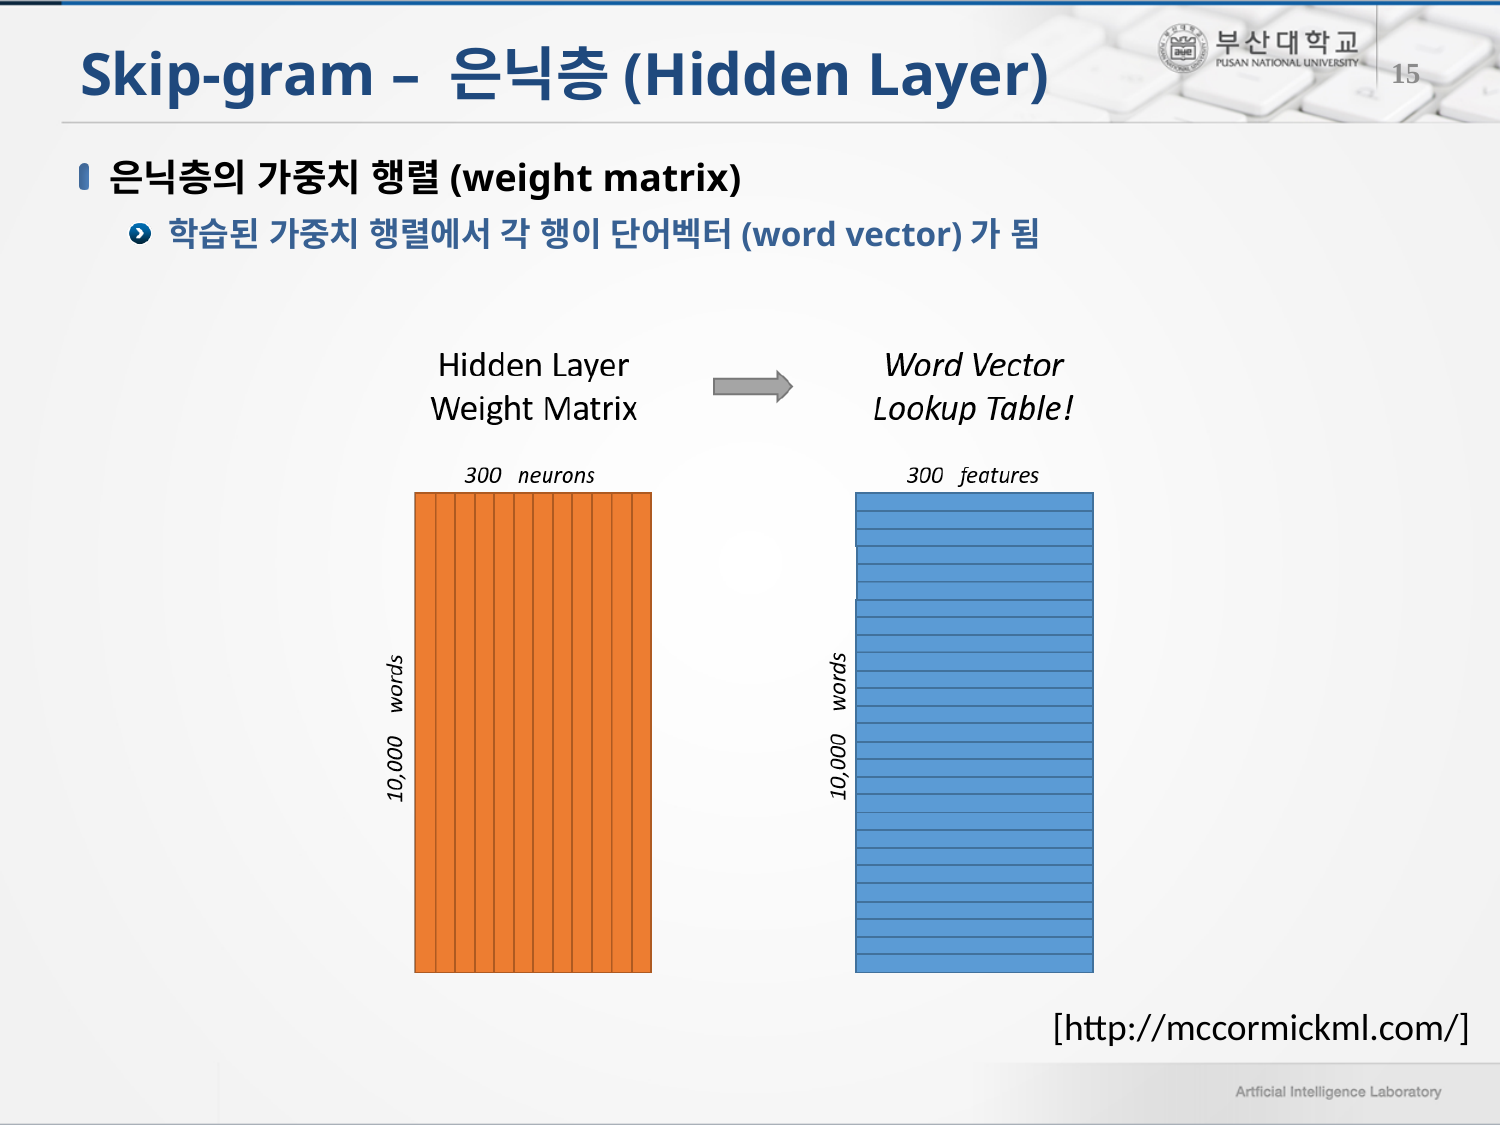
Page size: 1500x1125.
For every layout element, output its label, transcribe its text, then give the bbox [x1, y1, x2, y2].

slide_number 15 [1376, 30, 1461, 114]
list 은닉층의 가중치 행렬(weight matrix) 학습된 가중치 행렬에서 각 행이 단어벡터(word vector)가 됨 [64, 137, 1425, 1005]
picture [0, 0, 1500, 1125]
title Skip-gram – 은닉층(Hidden Layer) [64, 30, 1152, 114]
text_box [http://mccormickml.com/] [1038, 995, 1486, 1056]
